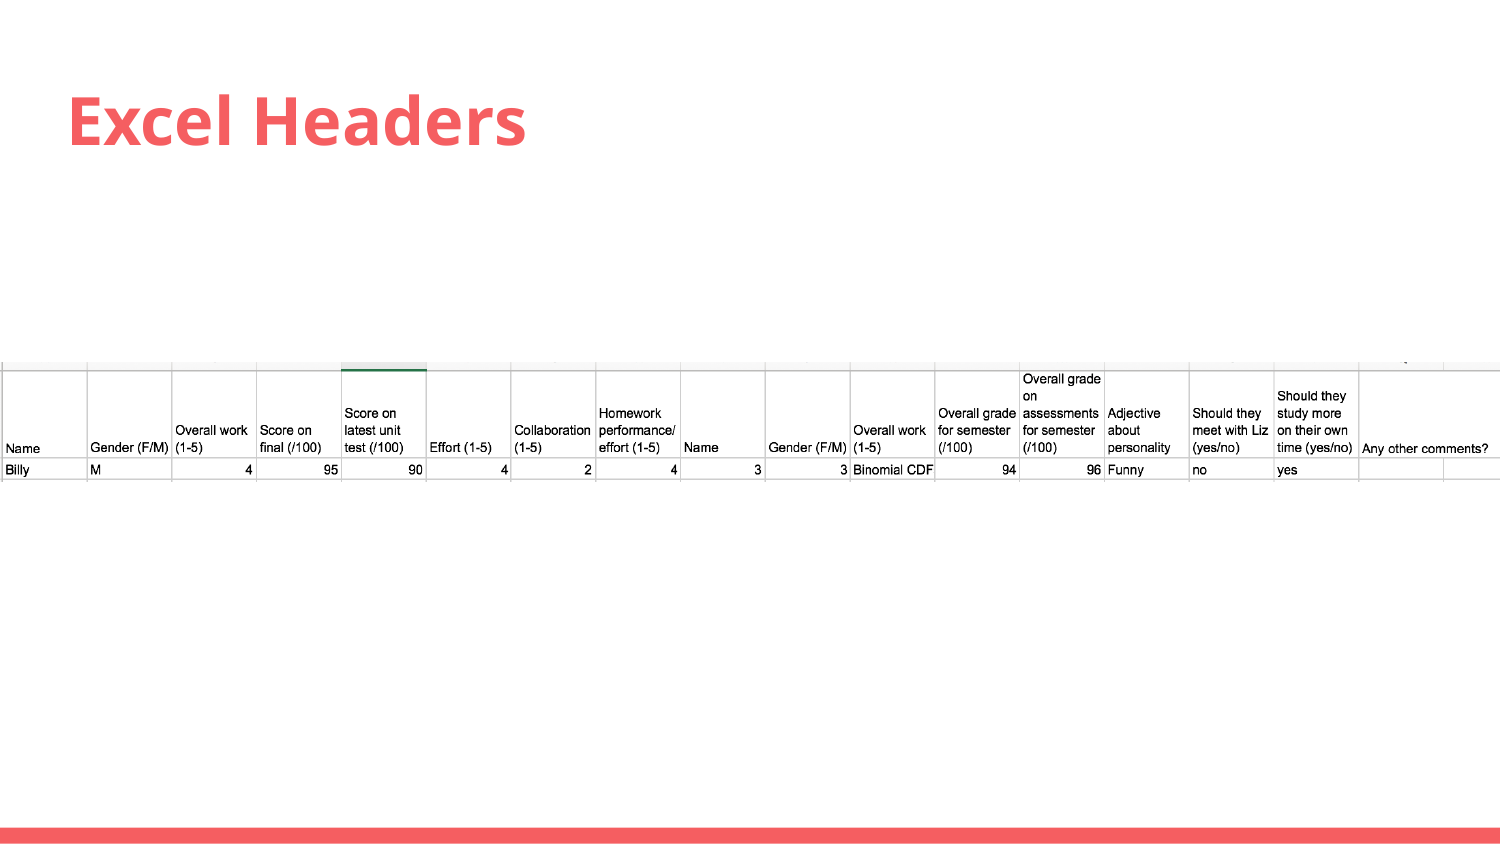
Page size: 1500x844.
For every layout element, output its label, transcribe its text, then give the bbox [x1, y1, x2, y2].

picture [0, 362, 1500, 482]
title Excel Headers [51, 64, 1449, 167]
